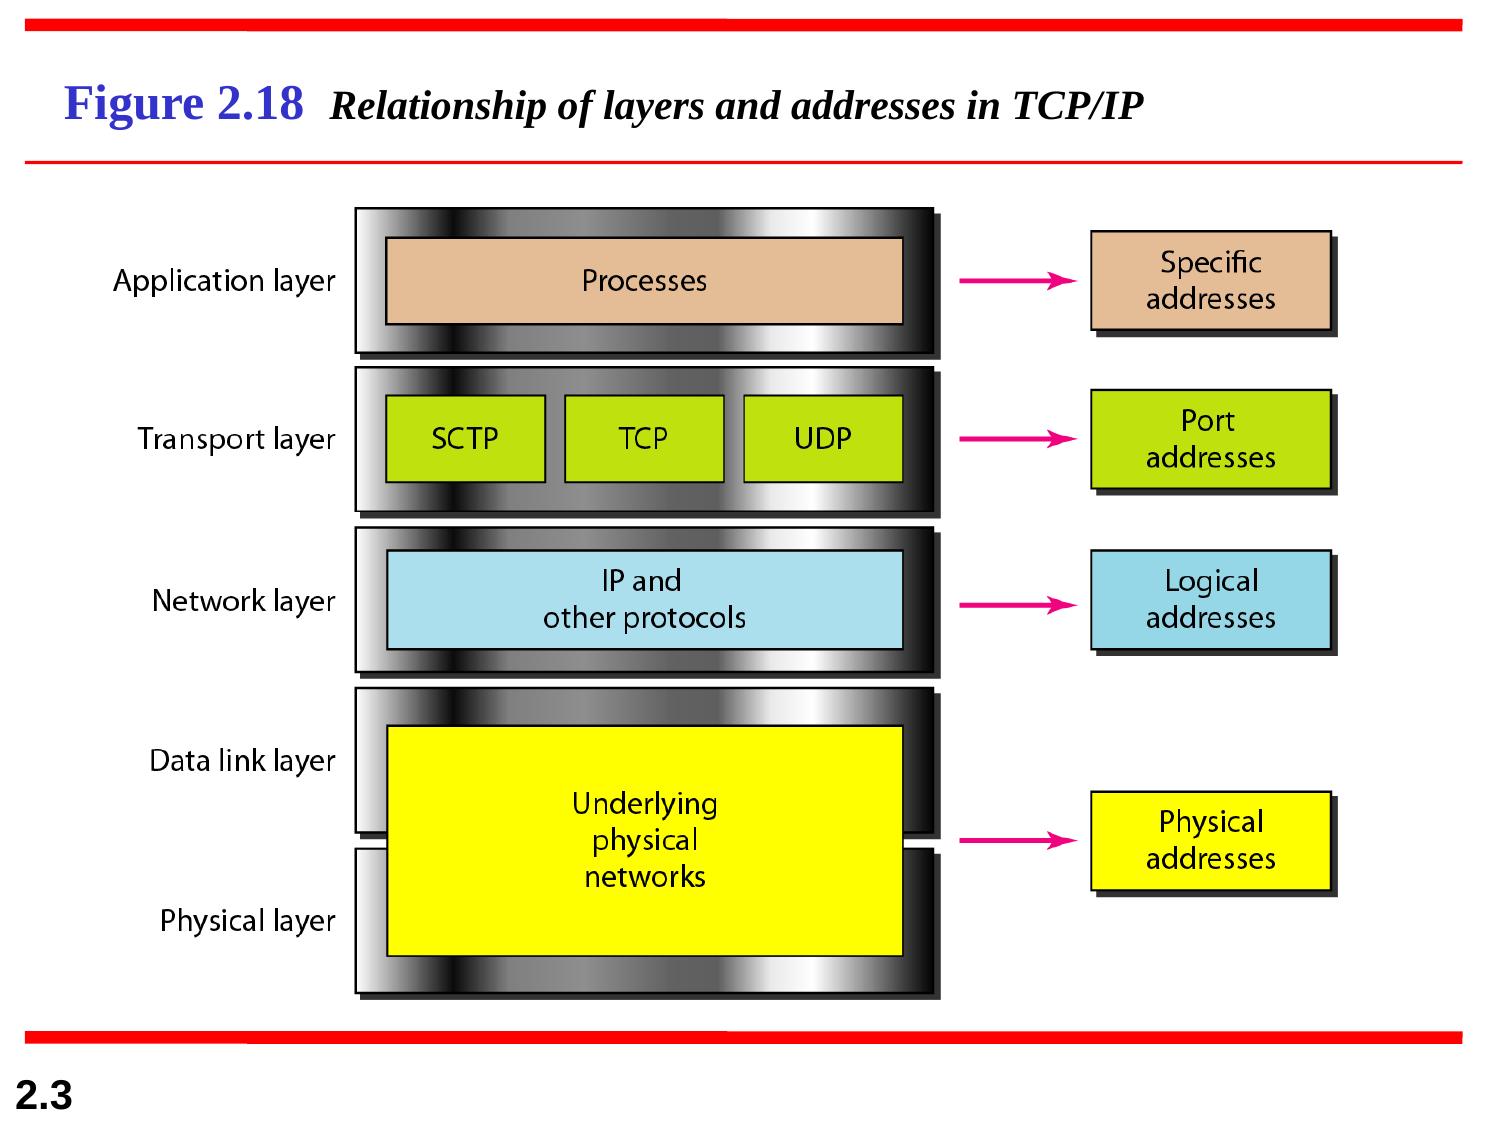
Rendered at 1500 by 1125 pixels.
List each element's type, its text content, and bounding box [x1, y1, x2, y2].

picture [112, 207, 1338, 1000]
slide_number 2.3 [0, 1050, 313, 1125]
text_box Figure 2.18 Relationship of layers and addresses in TCP/IP [48, 62, 1160, 138]
